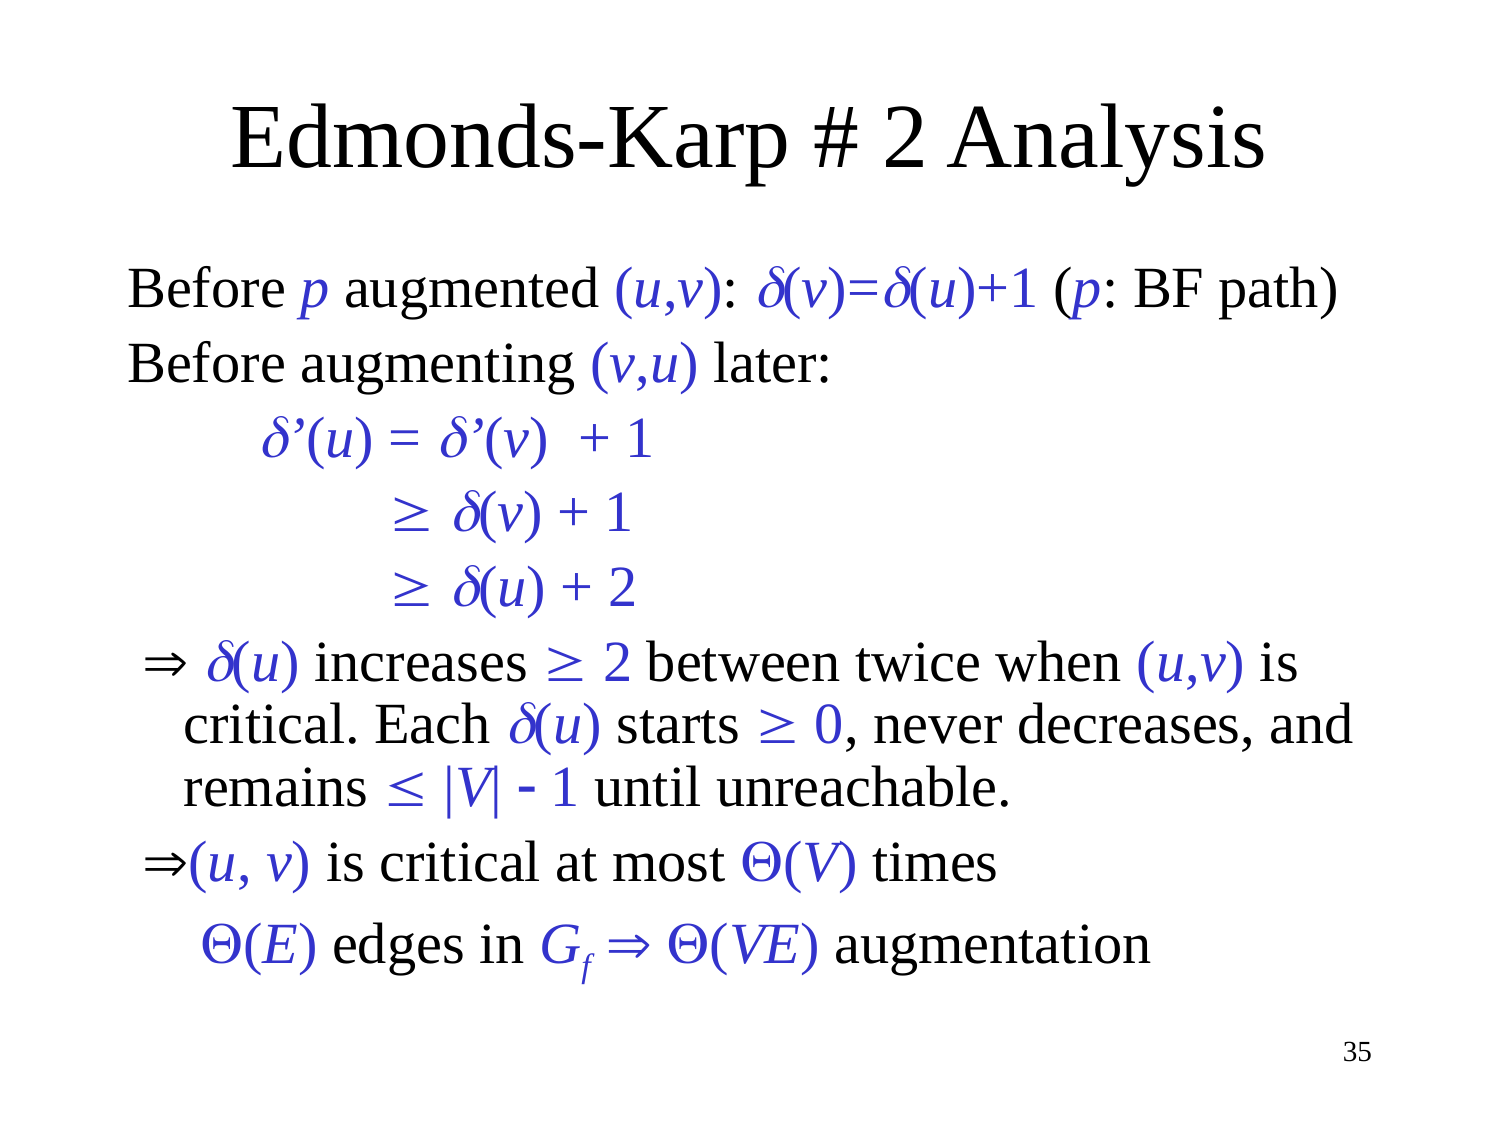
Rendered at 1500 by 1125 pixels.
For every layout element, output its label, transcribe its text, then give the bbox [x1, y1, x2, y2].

slide_number 35 [1074, 1024, 1388, 1101]
title Edmonds-Karp # 2 Analysis [112, 37, 1388, 226]
list Before p augmented (u,v): (v)=(u)+1 (p: BF path) Before augmenting (v,u) later: ’(u) = ’(v) + 1  (v) + 1  (u) + 2  (u) increases  2 between twice when (u,v) is critical. Each (u) starts  0, never decreases, and remains  |V|  1 until unreachable. (u, v) is critical at most (V) times (E) edges in Gf  (VE) augmentation [112, 249, 1388, 1001]
